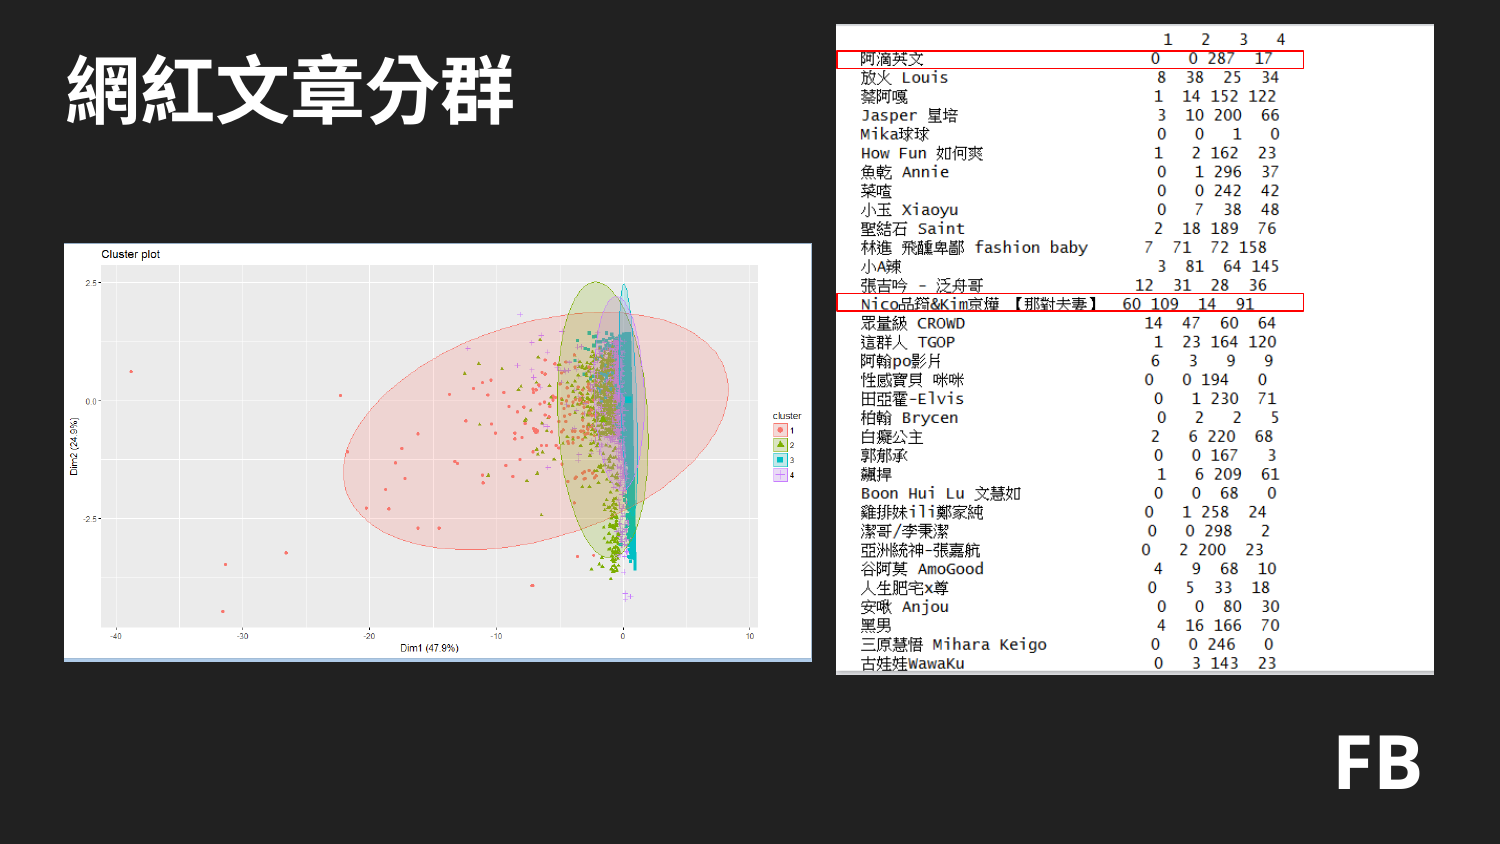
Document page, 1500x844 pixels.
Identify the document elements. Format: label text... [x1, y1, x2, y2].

picture [836, 24, 1435, 675]
text_box 網紅文章分群 [50, 28, 547, 165]
text_box FB [1317, 699, 1464, 836]
picture [64, 242, 812, 662]
